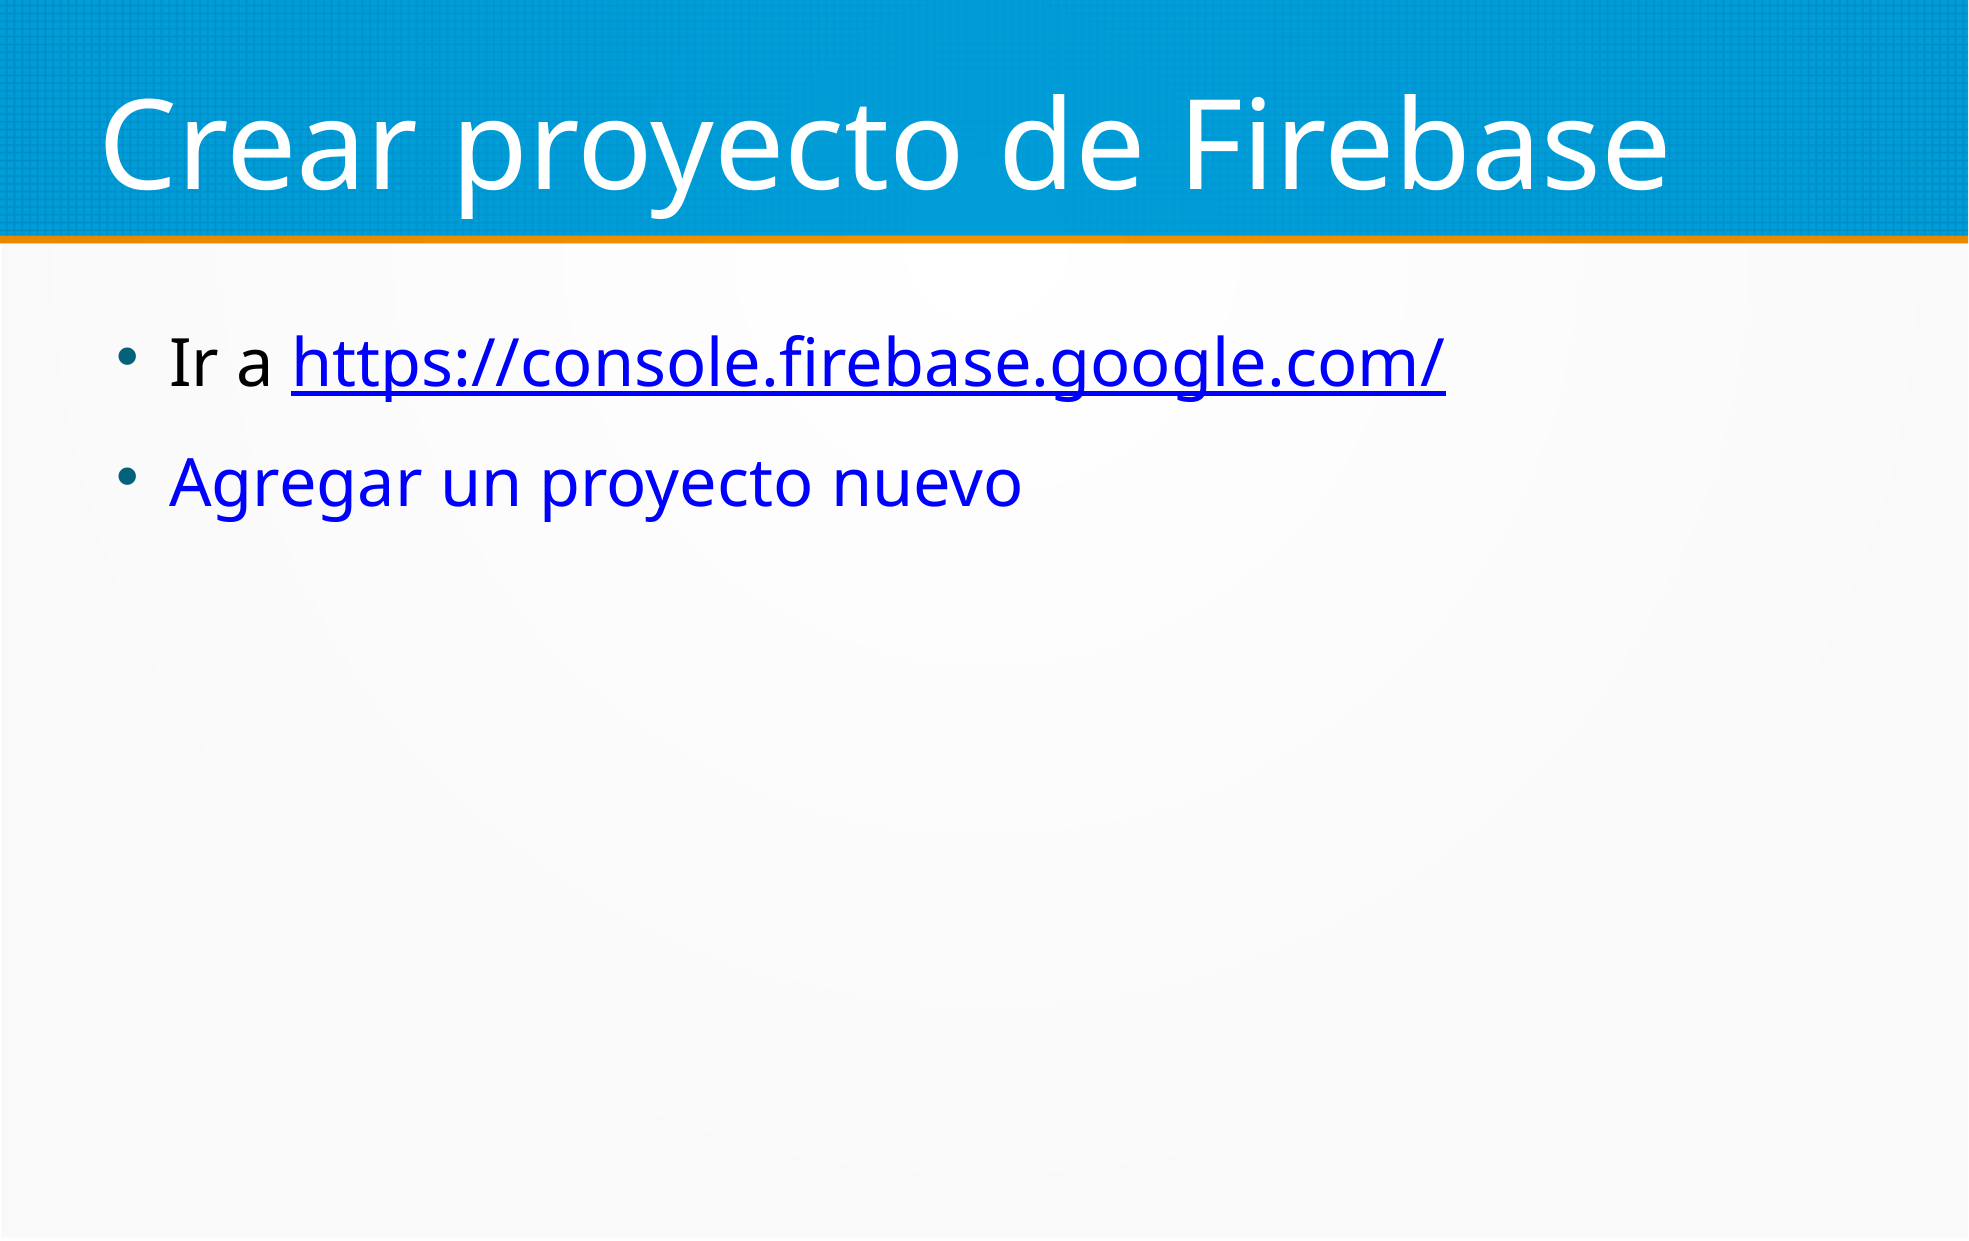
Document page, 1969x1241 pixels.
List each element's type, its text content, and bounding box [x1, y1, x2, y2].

picture [0, 236, 1969, 1241]
text_box Crear proyecto de Firebase [98, 19, 1870, 227]
text_box Ir a https://console.firebase.google.com/ Agregar un proyecto nuevo [98, 314, 1860, 1080]
